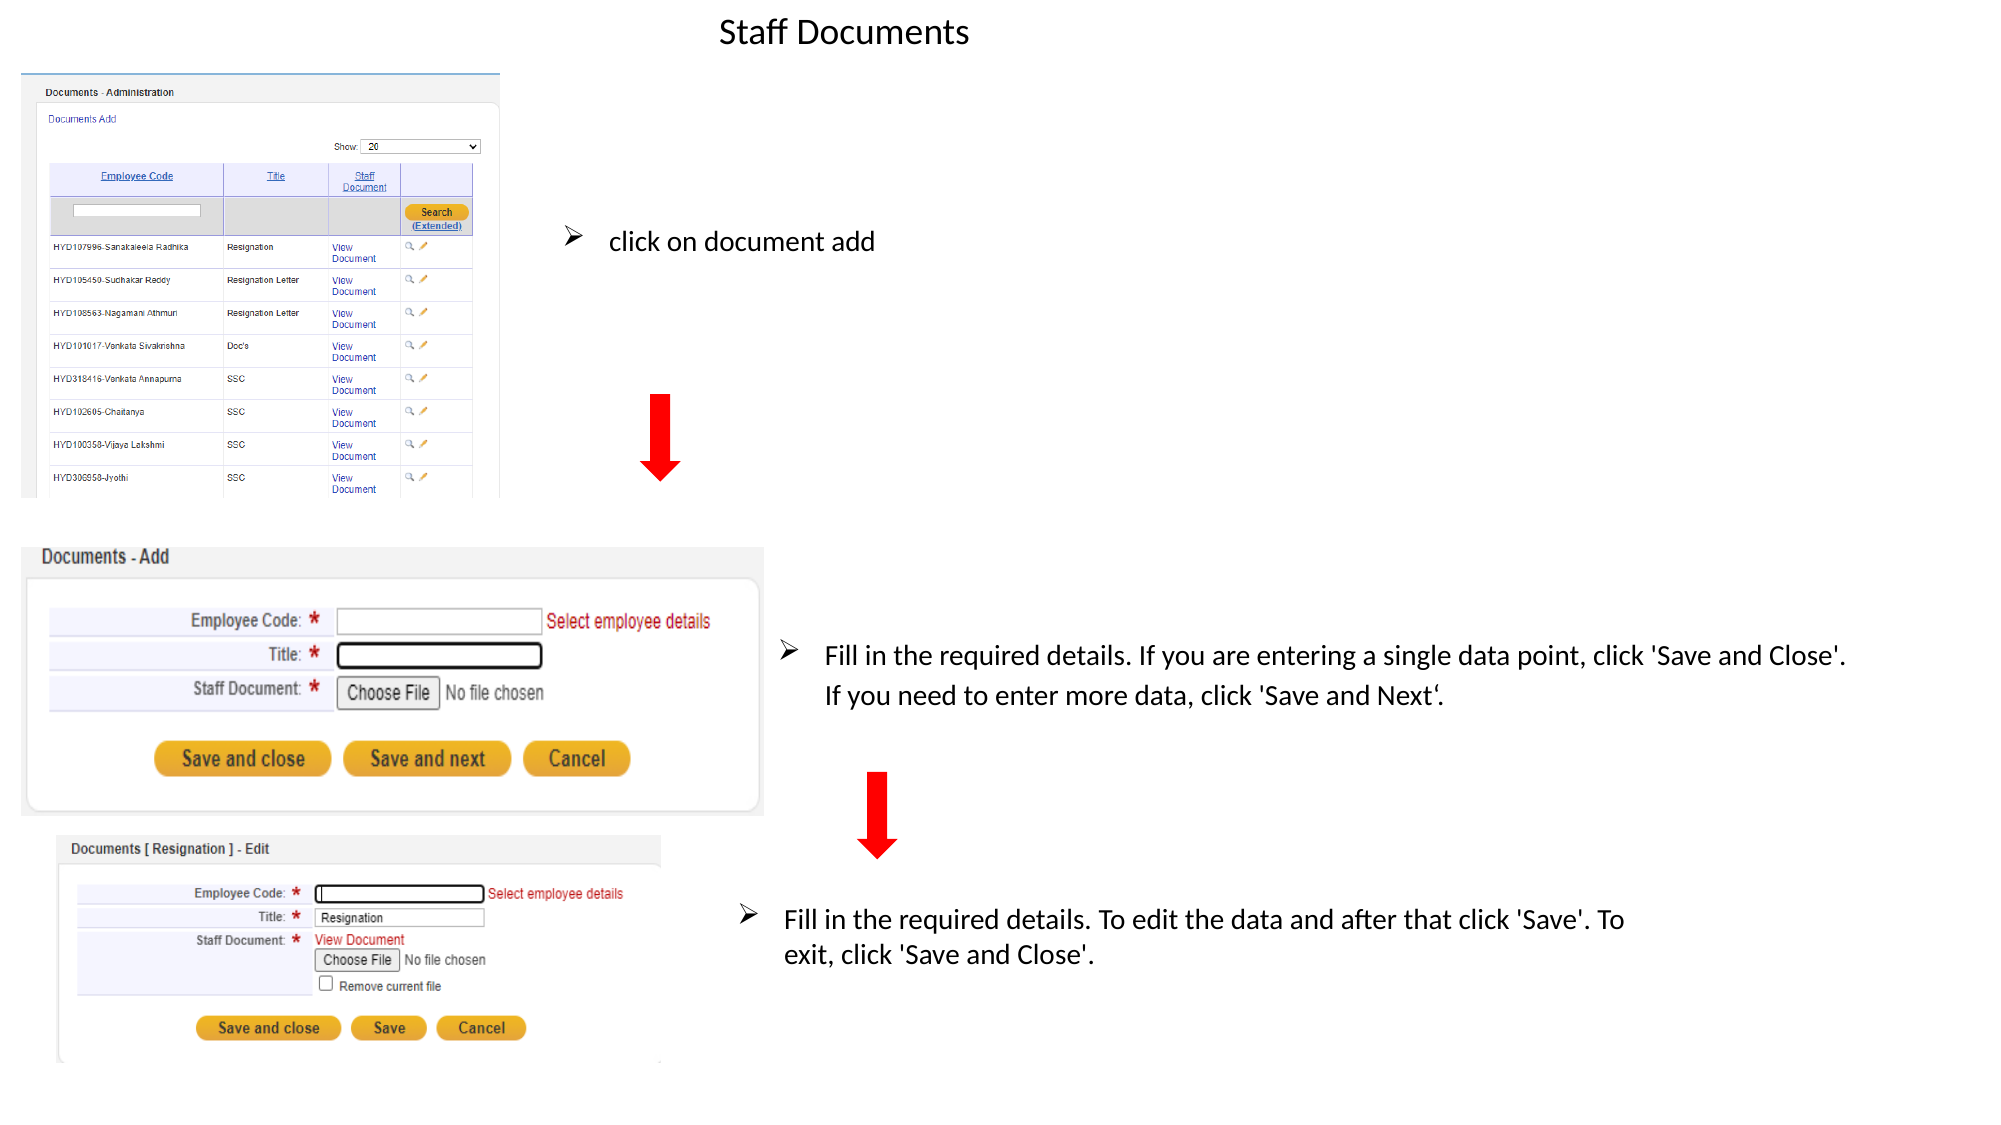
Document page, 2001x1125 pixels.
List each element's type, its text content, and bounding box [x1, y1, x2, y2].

text_box Fill in the required details. If you are entering a single data point, click 'Save and Close'. If you need to enter more data, click 'Save and Next‘. [764, 623, 1886, 719]
text_box [856, 771, 898, 860]
text_box click on document add [547, 214, 932, 265]
picture [21, 73, 500, 498]
text_box Staff Documents [704, 0, 1446, 60]
text_box [639, 394, 681, 482]
text_box Fill in the required details. To edit the data and after that click 'Save'. To exit, click 'Save and Close'. [722, 892, 1652, 978]
picture [56, 835, 661, 1063]
picture [21, 547, 764, 816]
